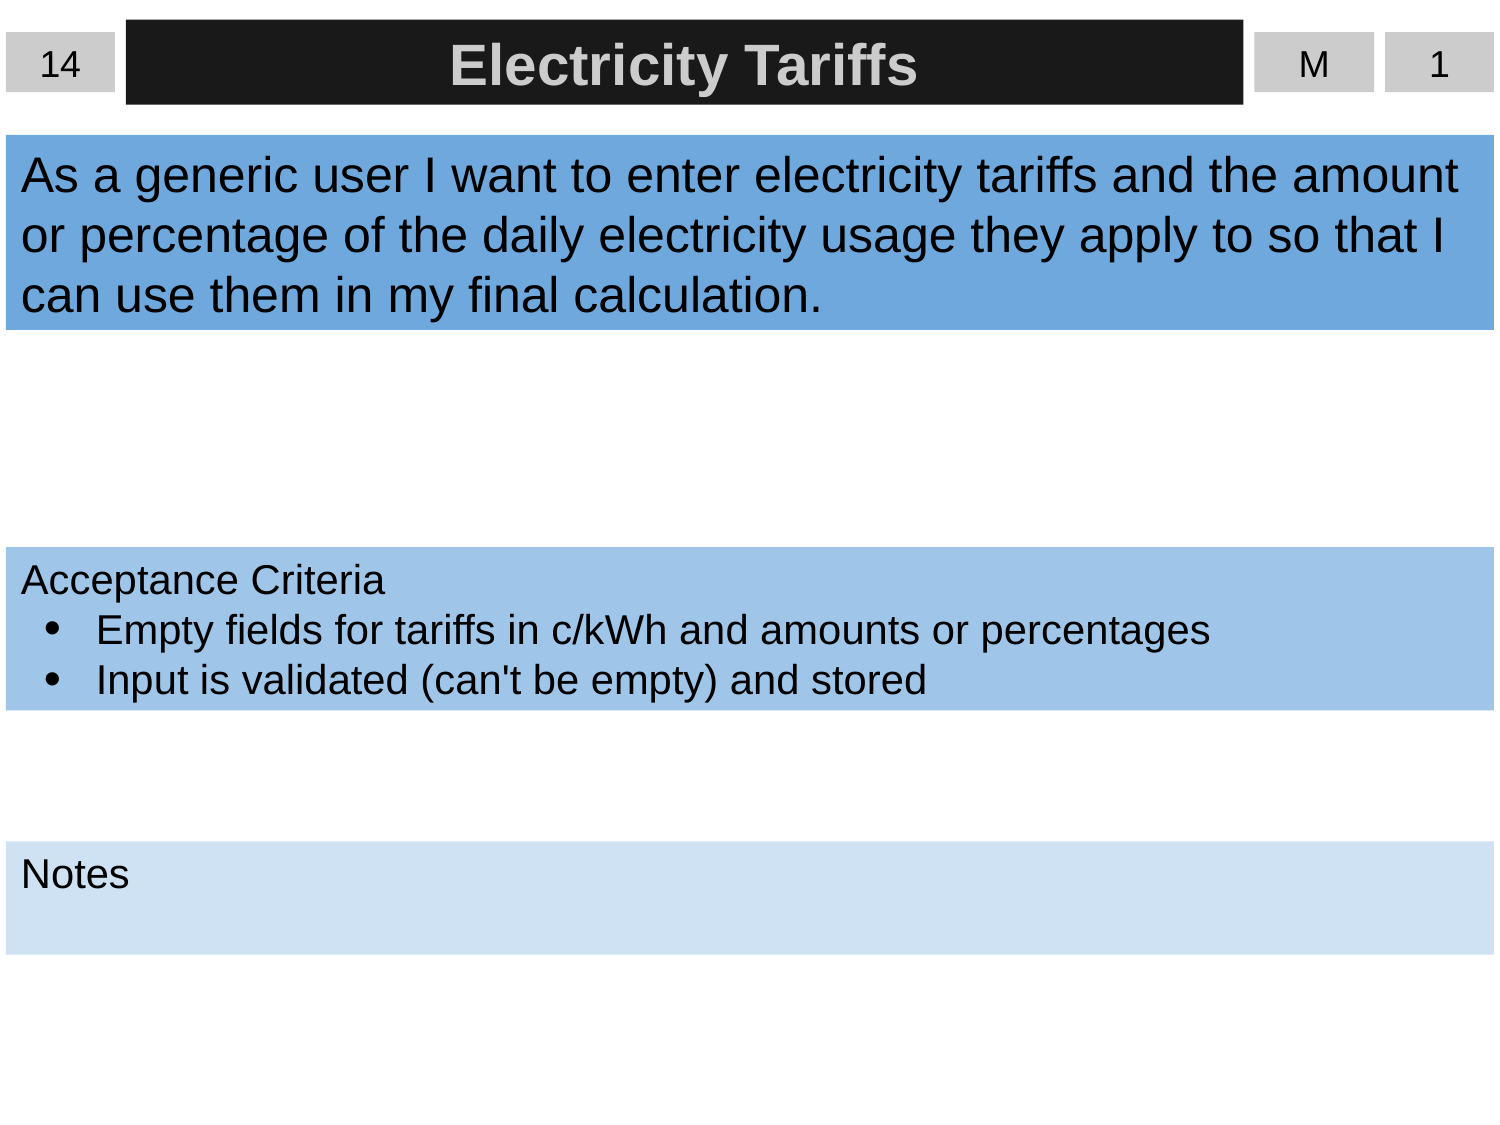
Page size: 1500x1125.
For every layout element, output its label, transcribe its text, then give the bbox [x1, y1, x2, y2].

text_box 14 [5, 32, 115, 93]
text_box 1 [1385, 32, 1494, 93]
text_box As a generic user I want to enter electricity tariffs and the amount or percentage of the daily electricity usage they apply to so that I can use them in my final calculation. [5, 134, 1494, 330]
text_box Acceptance Criteria Empty fields for tariffs in c/kWh and amounts or percentages Input is validated (can't be empty) and stored [5, 547, 1494, 711]
text_box Notes [5, 841, 1494, 955]
text_box Electricity Tariffs [125, 19, 1244, 105]
text_box M [1254, 32, 1375, 93]
